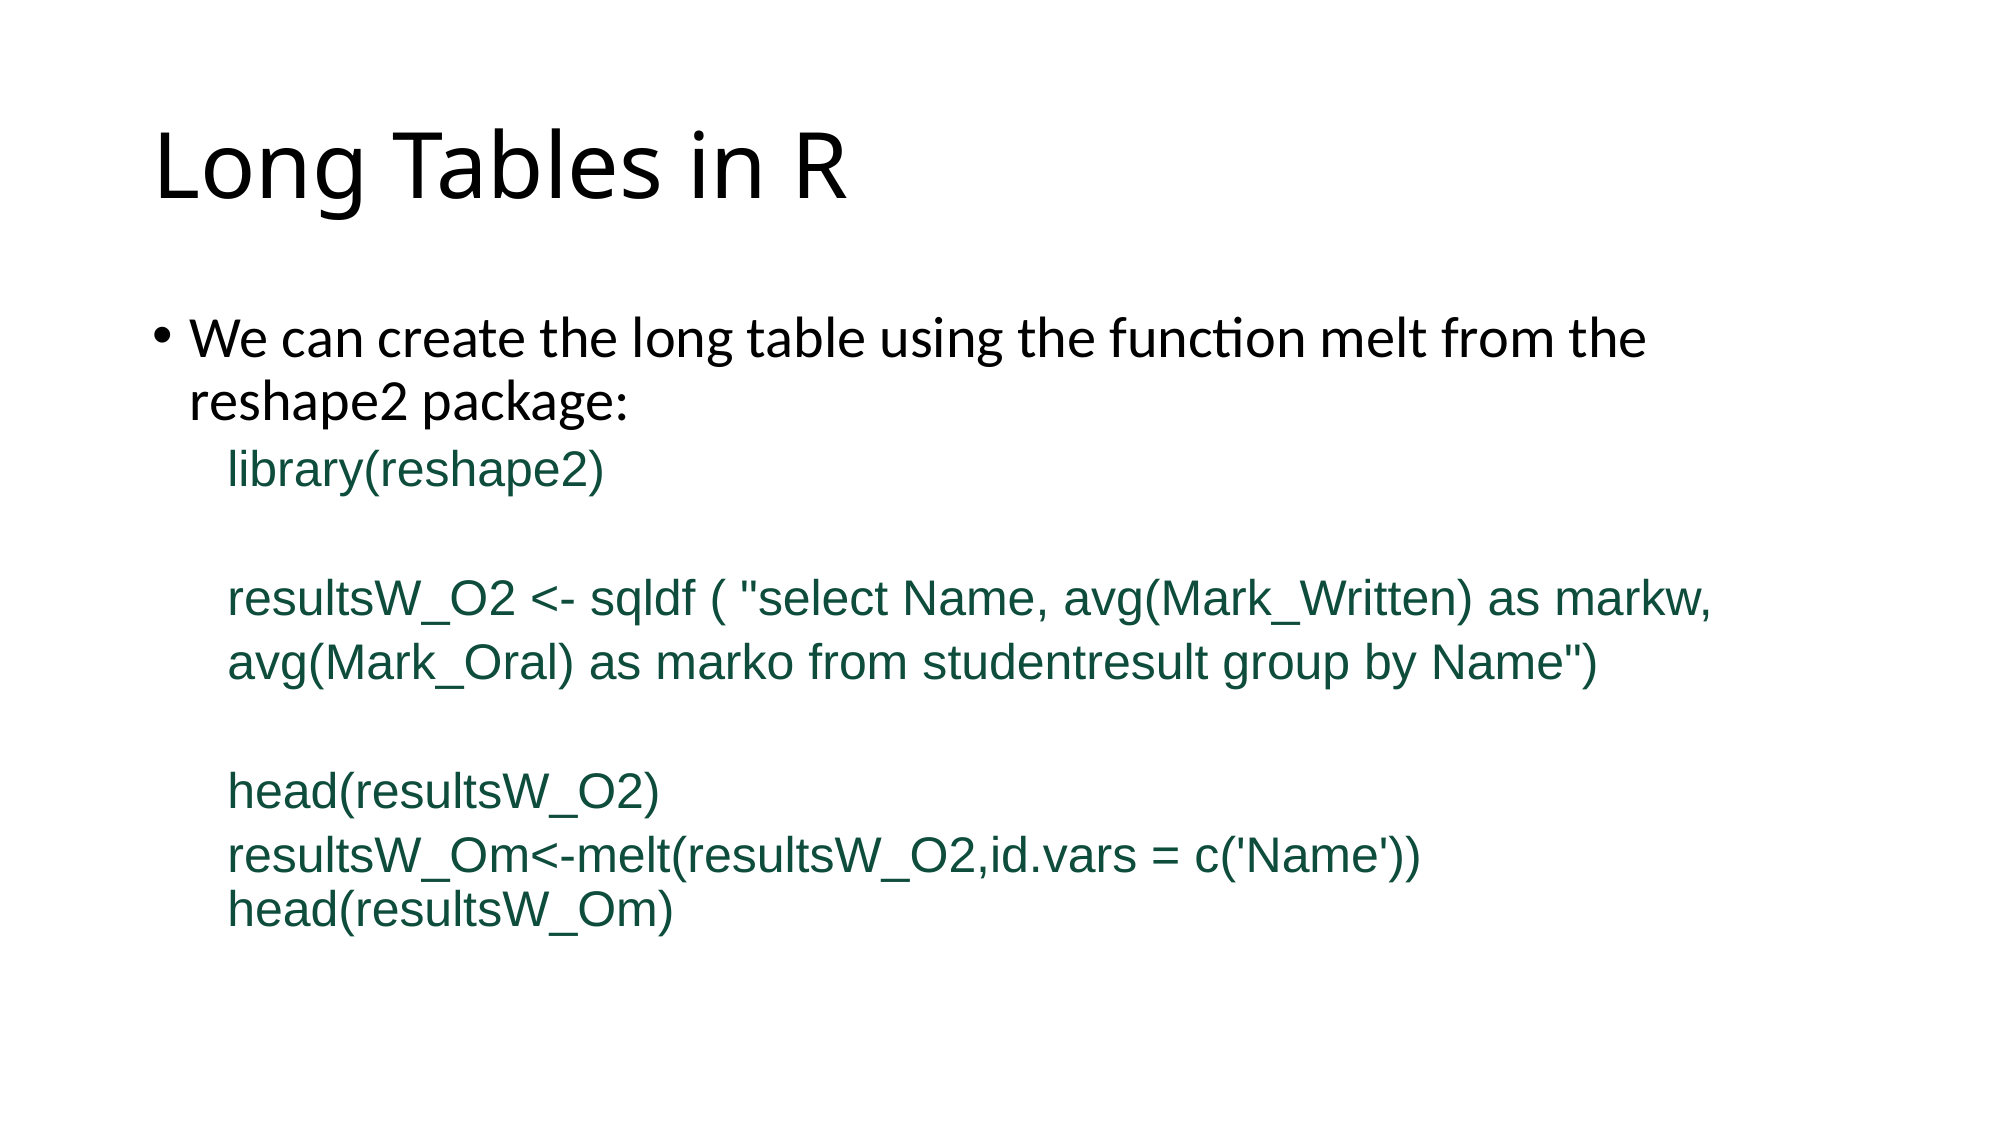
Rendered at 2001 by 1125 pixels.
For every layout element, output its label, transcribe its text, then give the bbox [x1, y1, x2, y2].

list We can create the long table using the function melt from the reshape2 package: library(reshape2) resultsW_O2 <- sqldf ( "select Name, avg(Mark_Written) as markw, avg(Mark_Oral) as marko from studentresult group by Name") head(resultsW_O2) resultsW_Om<-melt(resultsW_O2,id.vars = c('Name')) head(resultsW_Om) [137, 299, 1863, 1014]
title Long Tables in R [137, 59, 1863, 278]
